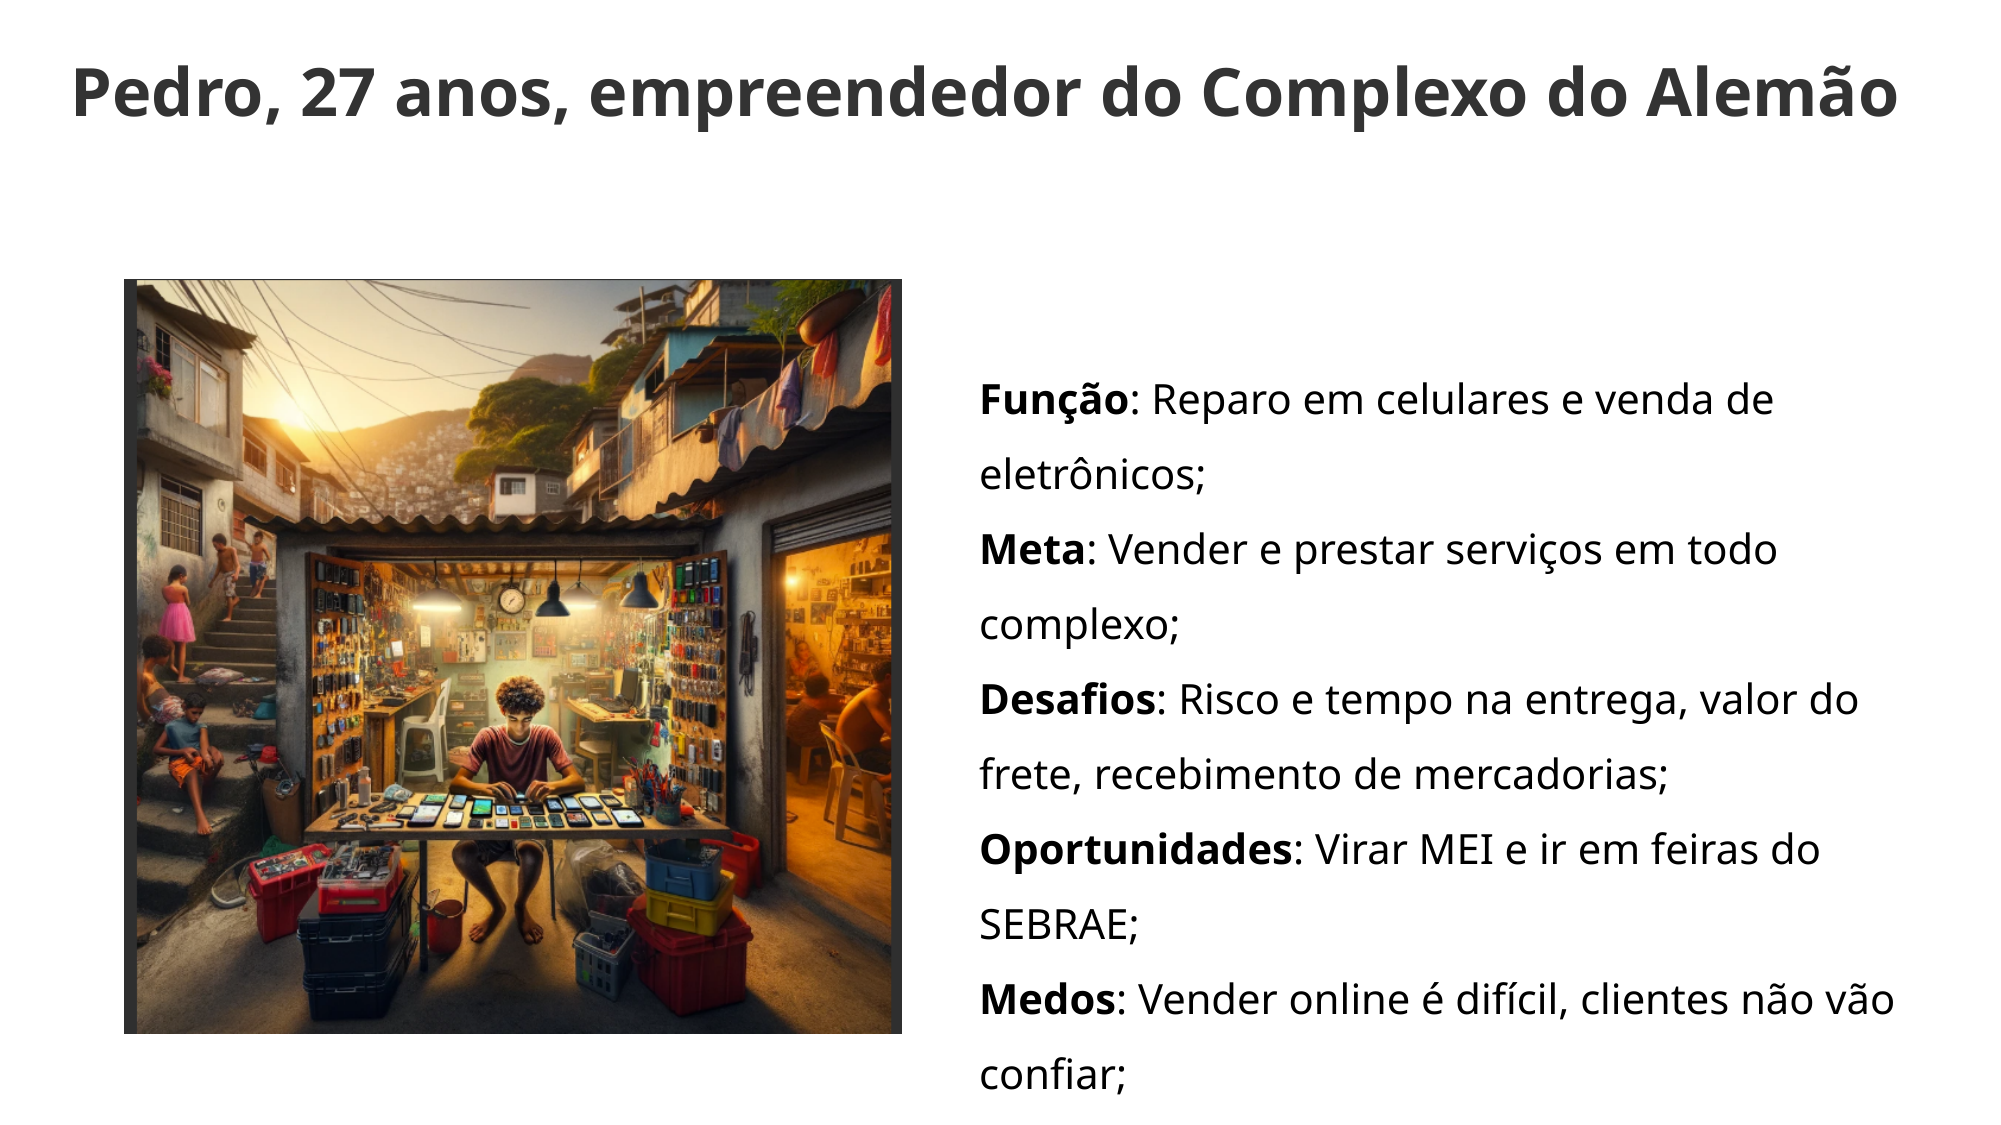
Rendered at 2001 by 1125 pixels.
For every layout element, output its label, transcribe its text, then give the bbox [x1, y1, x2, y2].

picture [124, 279, 903, 1034]
text_box Pedro, 27 anos, empreendedor do Complexo do Alemão [55, 2, 1970, 138]
text_box Função: Reparo em celulares e venda de eletrônicos; Meta: Vender e prestar serviços em todo complexo; Desafios: Risco e tempo na entrega, valor do frete, recebimento de mercadorias; Oportunidades: Virar MEI e ir em feiras do SEBRAE; Medos: Vender online é difícil, clientes não vão confiar; [964, 340, 1970, 1125]
